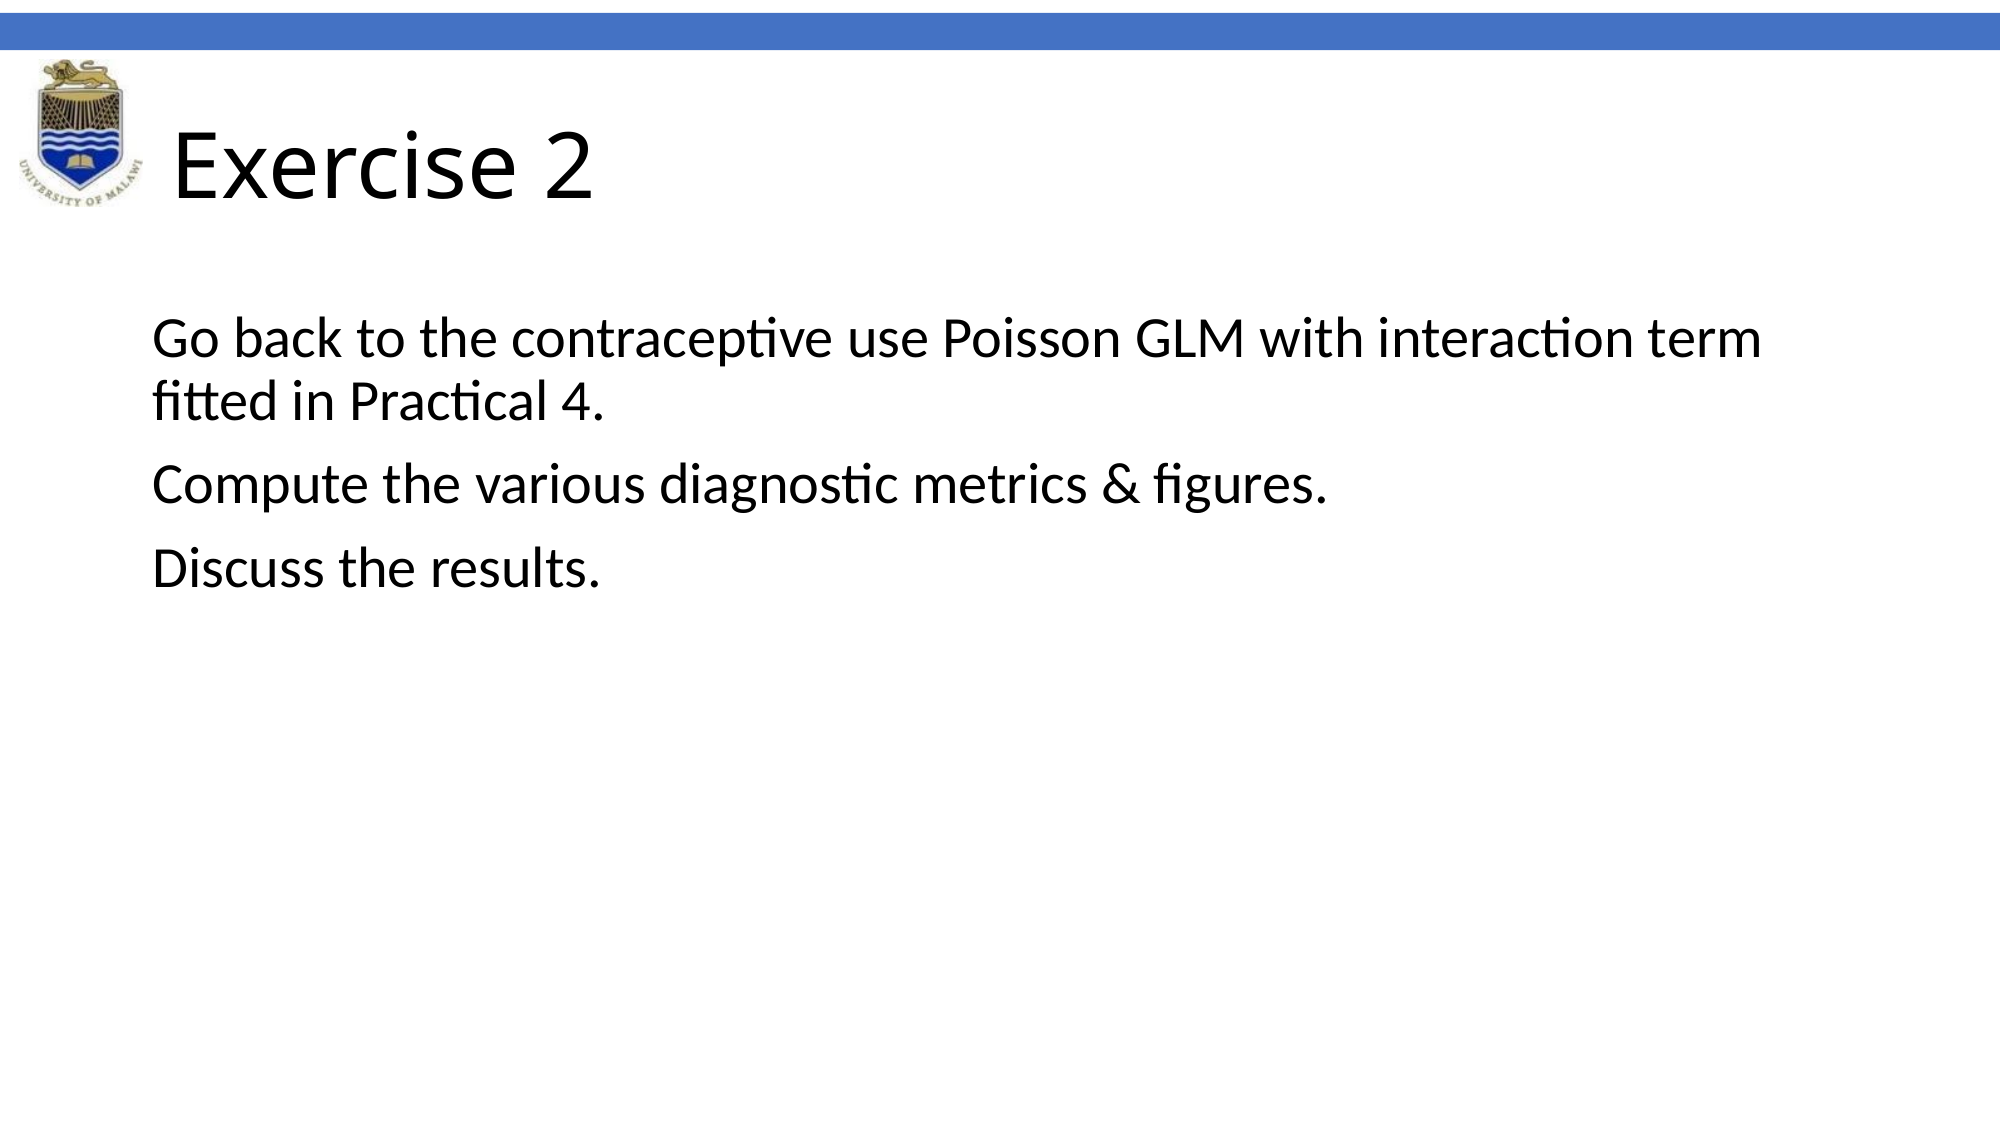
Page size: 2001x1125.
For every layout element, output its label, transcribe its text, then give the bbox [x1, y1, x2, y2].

title Exercise 2 [155, 59, 1851, 278]
picture [19, 59, 143, 207]
list Go back to the contraceptive use Poisson GLM with interaction term fitted in Practical 4. Compute the various diagnostic metrics & figures. Discuss the results. [137, 299, 1863, 1066]
